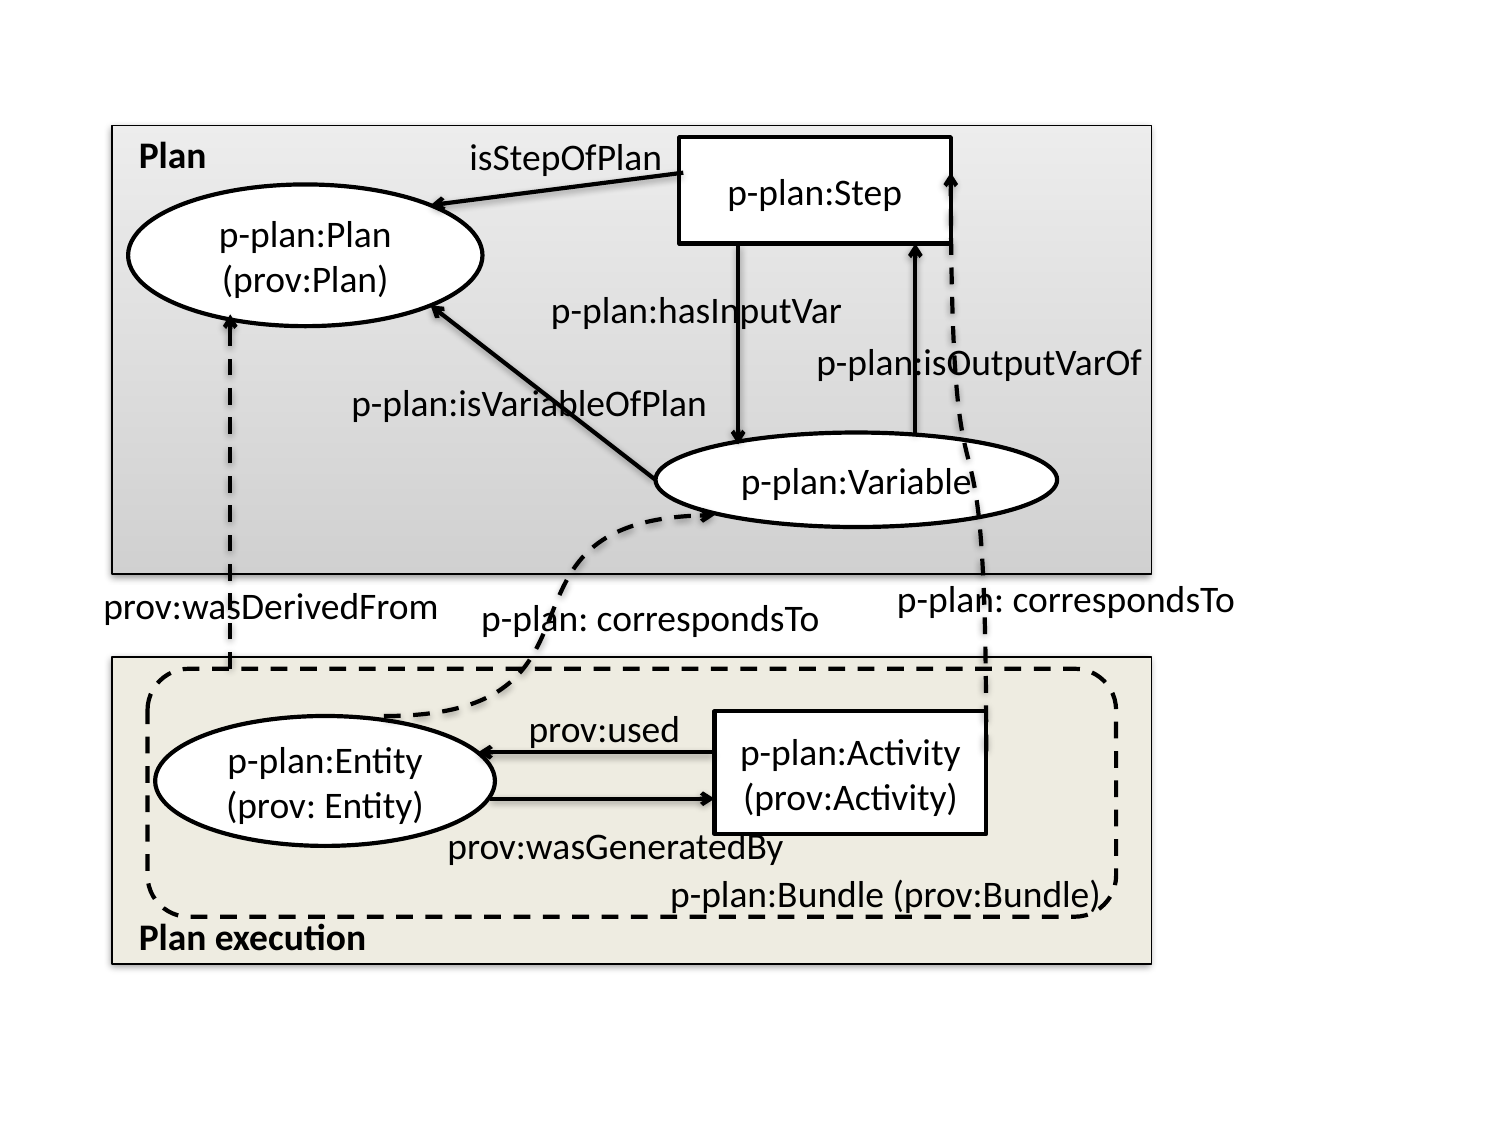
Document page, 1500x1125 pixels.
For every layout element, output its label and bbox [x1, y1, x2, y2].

text_box [88, 123, 1353, 966]
